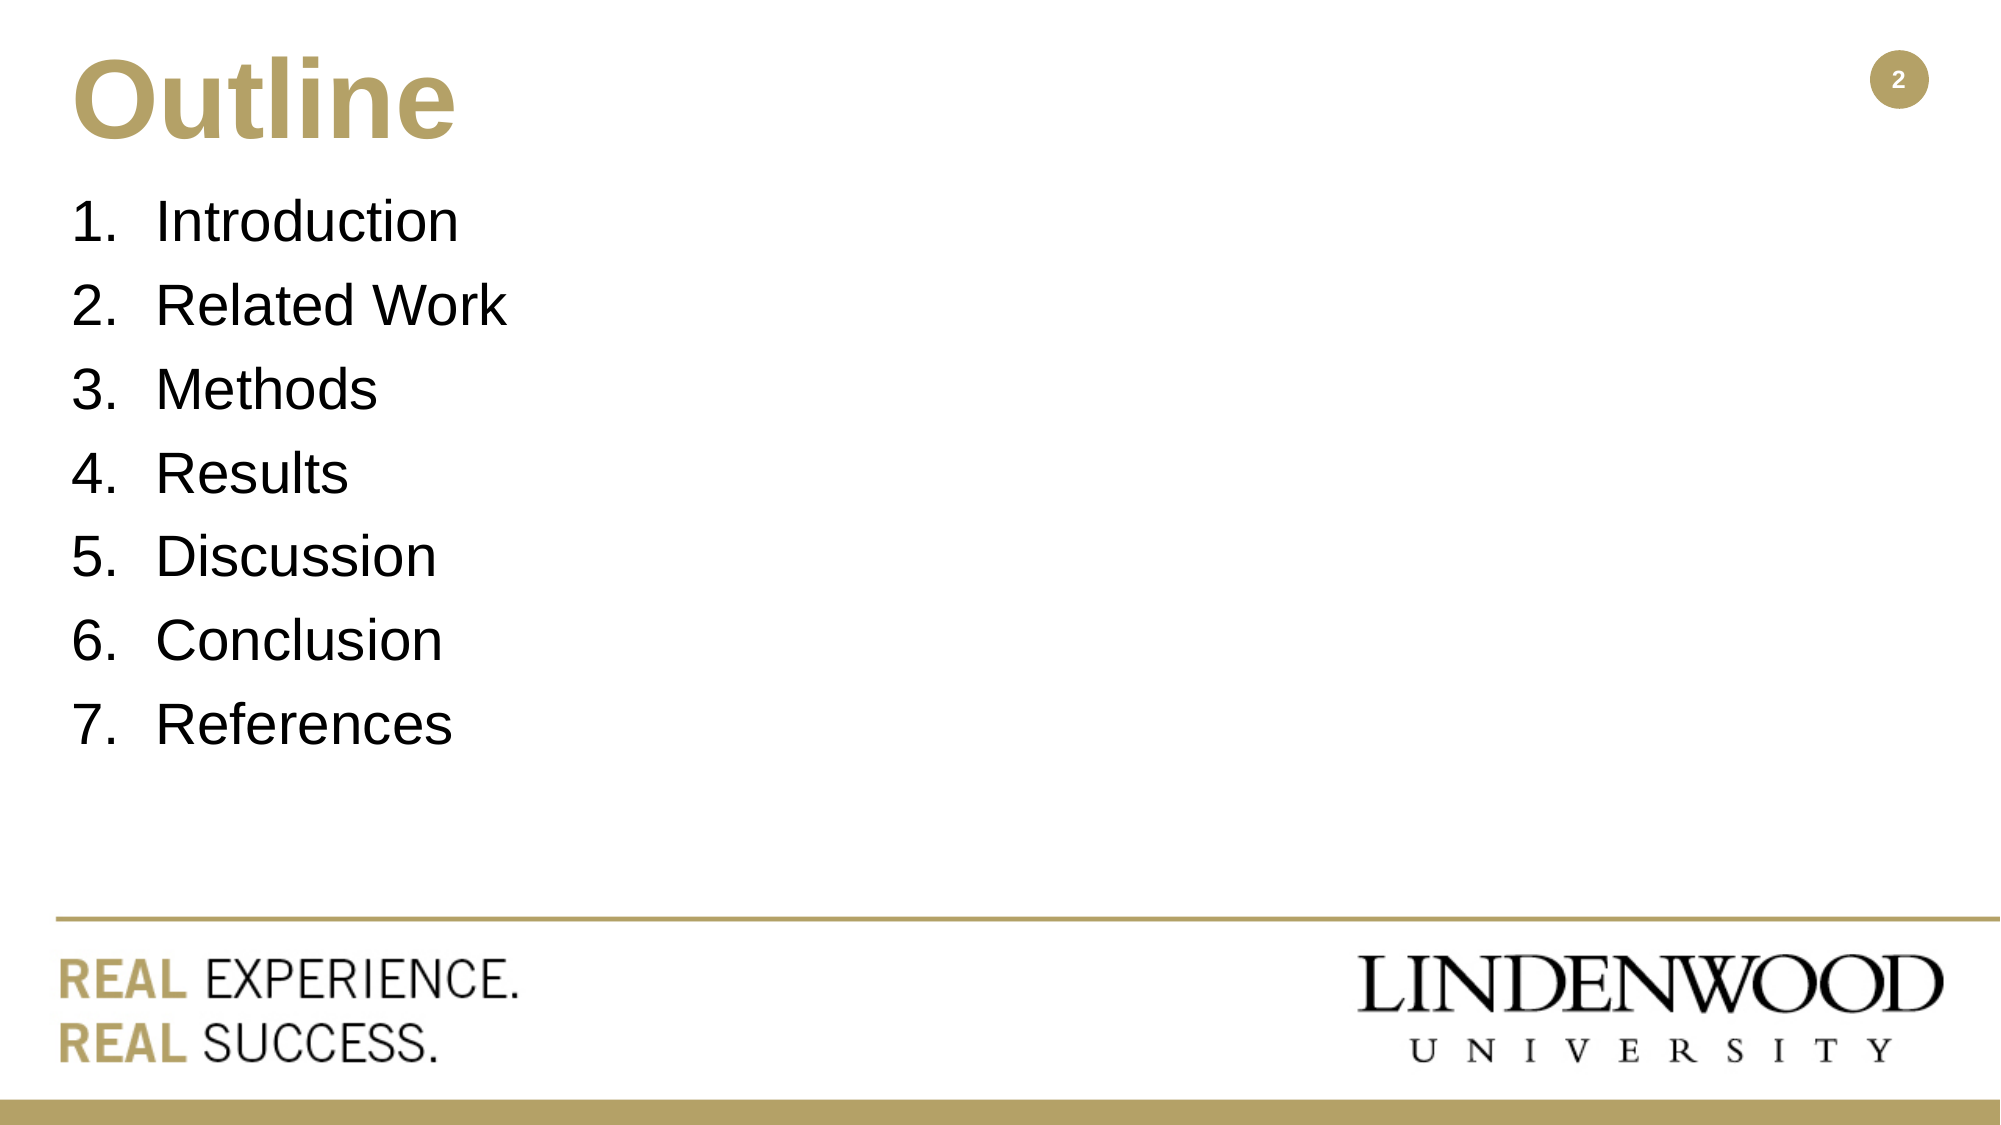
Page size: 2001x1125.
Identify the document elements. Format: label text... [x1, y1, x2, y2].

title Outline [55, 50, 1781, 154]
picture [0, 0, 2000, 1125]
list Introduction Related Work Methods Results Discussion Conclusion References [55, 183, 1781, 843]
